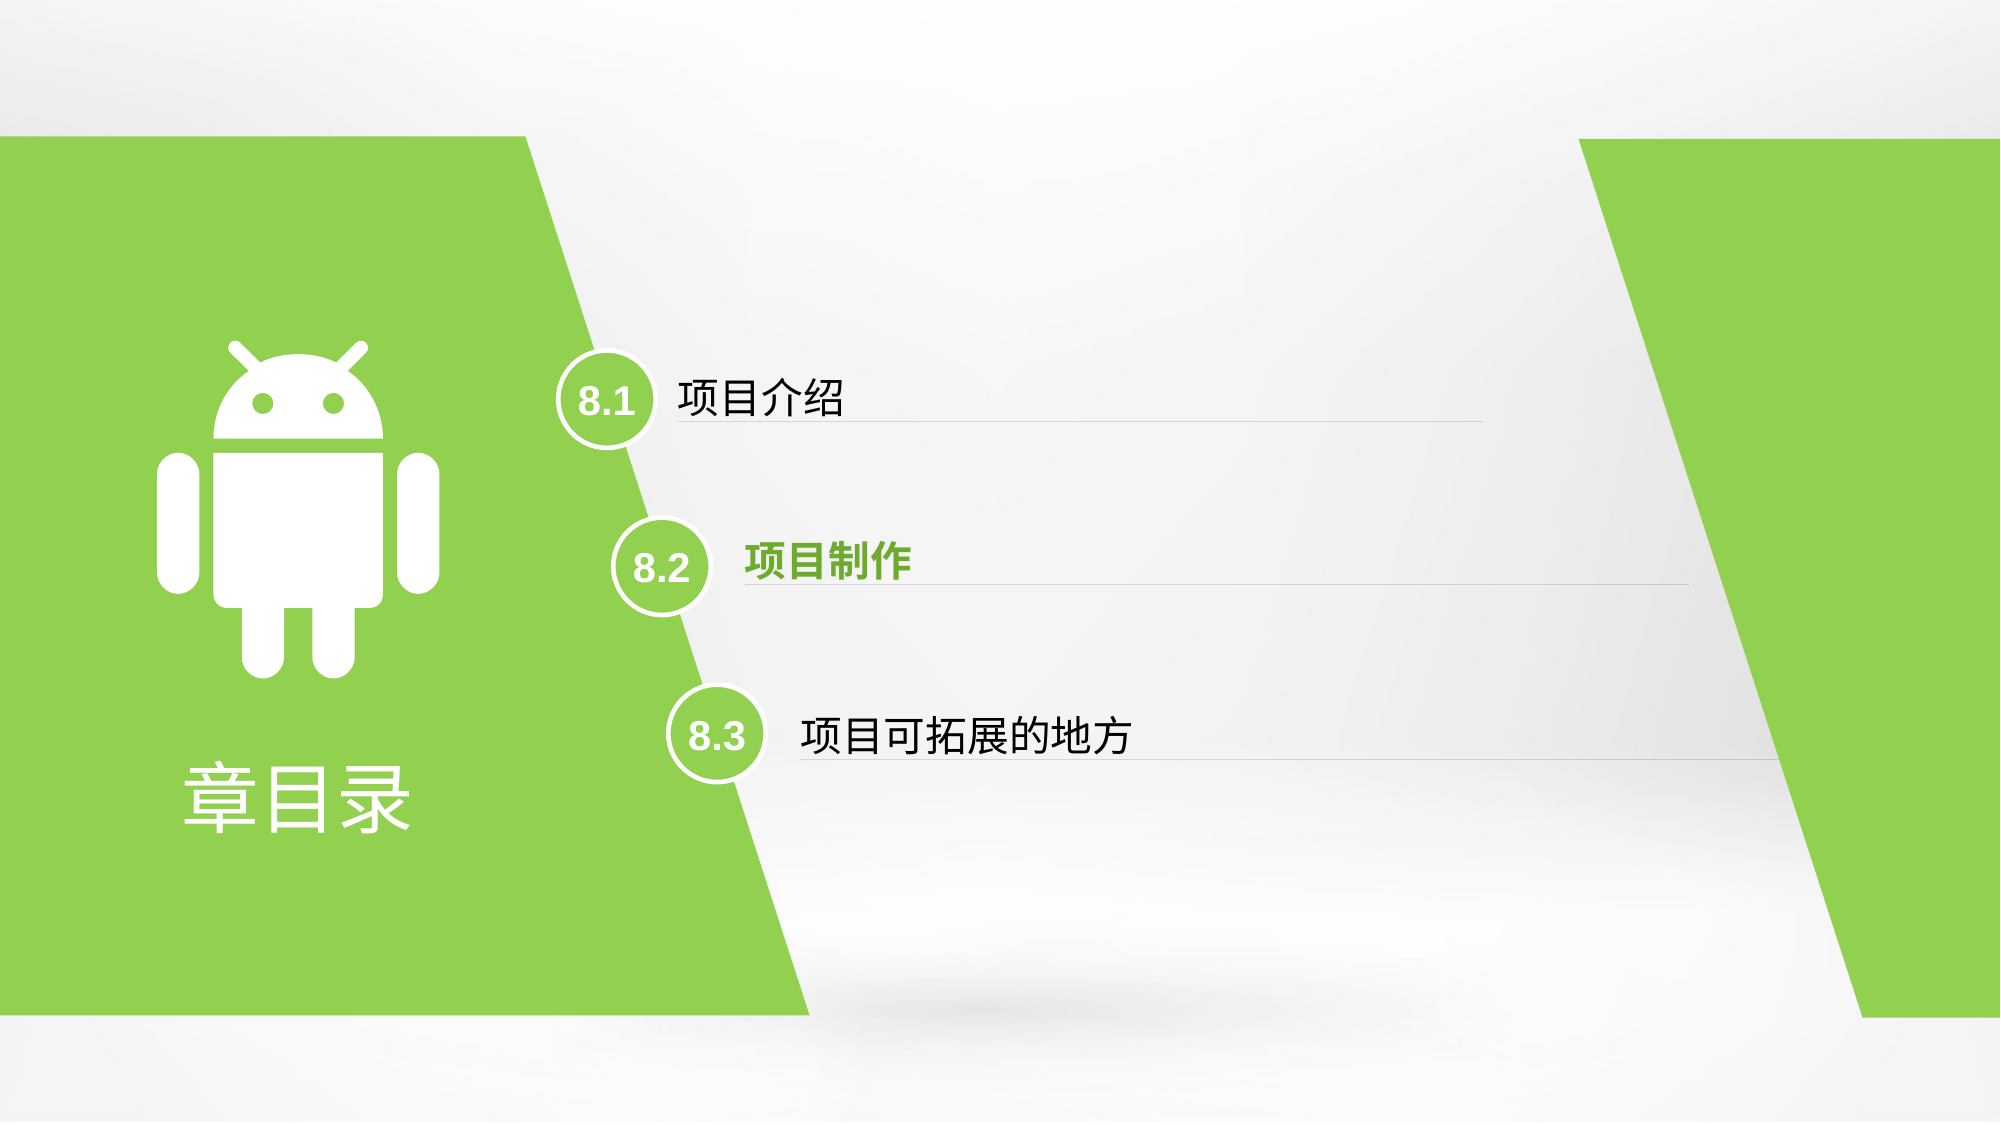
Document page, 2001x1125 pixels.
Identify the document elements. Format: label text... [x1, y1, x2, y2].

text_box 8.2 [612, 516, 712, 617]
text_box [1578, 138, 2000, 1018]
picture [0, 0, 2000, 1125]
text_box [156, 452, 200, 594]
text_box [0, 136, 810, 1016]
text_box [397, 452, 440, 594]
text_box 8.3 [667, 683, 767, 784]
text_box [213, 340, 383, 439]
text_box 章目录 [61, 732, 535, 860]
text_box 8.1 [557, 349, 657, 449]
text_box [213, 452, 383, 679]
